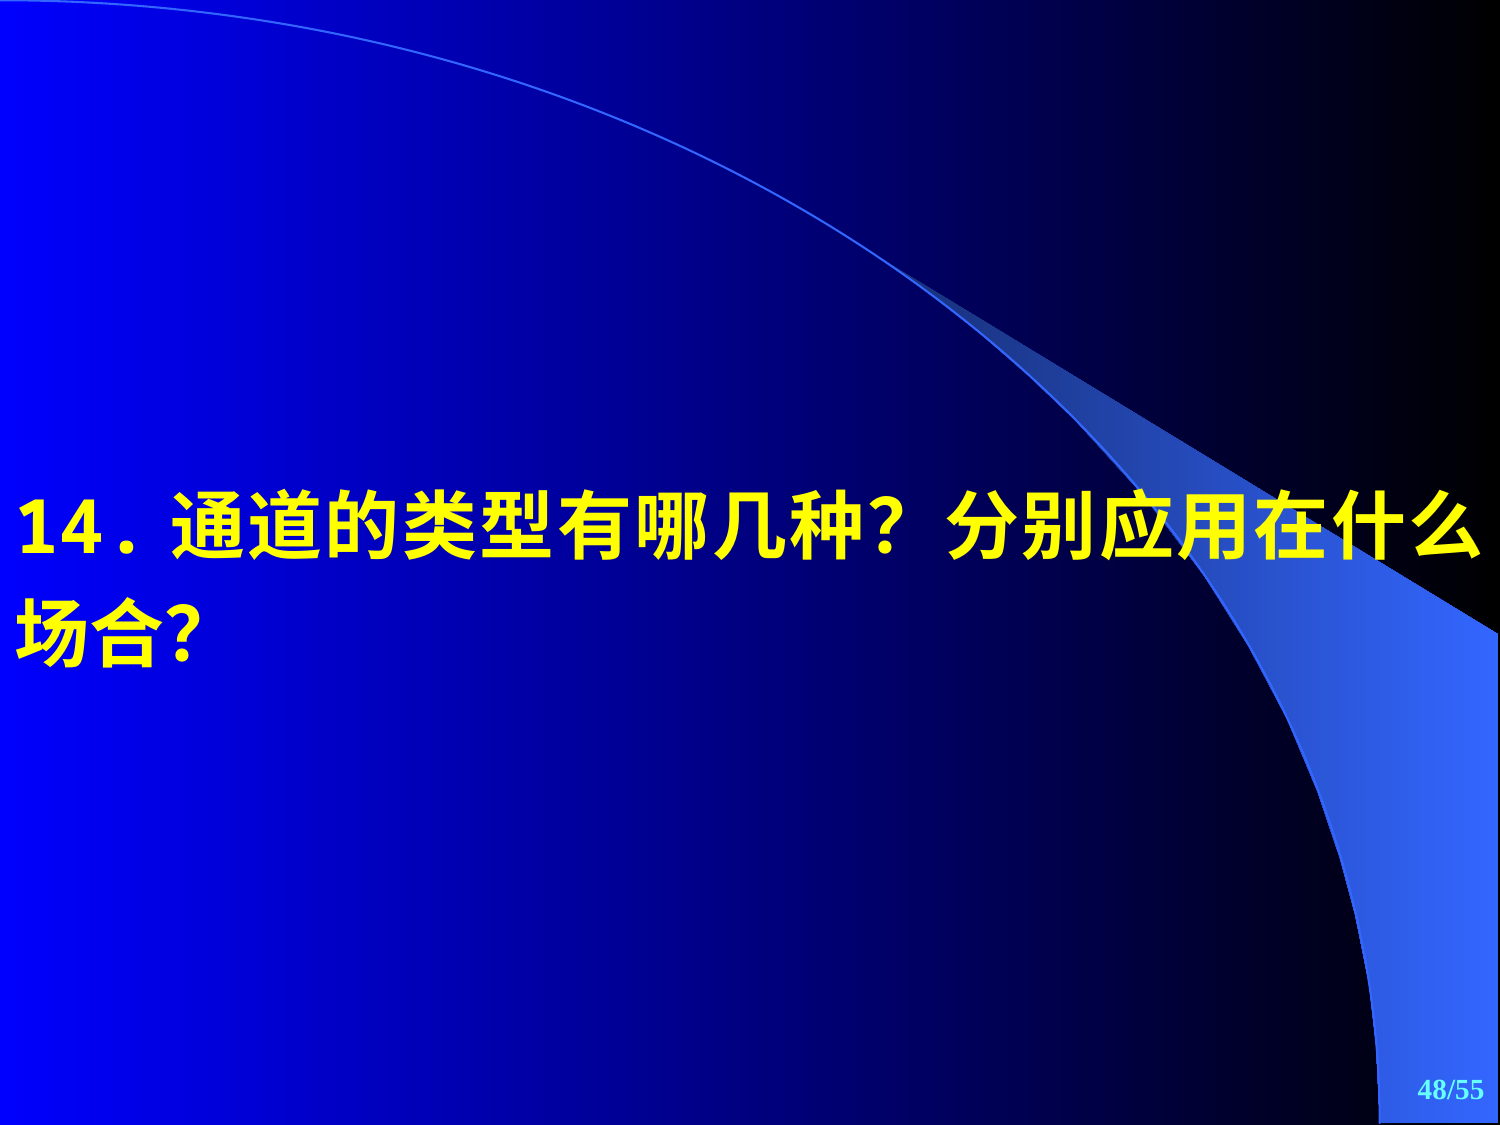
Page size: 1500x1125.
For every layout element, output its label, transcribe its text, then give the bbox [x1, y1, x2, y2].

slide_number 48/55 [1187, 1049, 1500, 1125]
text_box 14.通道的类型有哪几种？分别应用在什么场合？ [0, 453, 1500, 684]
